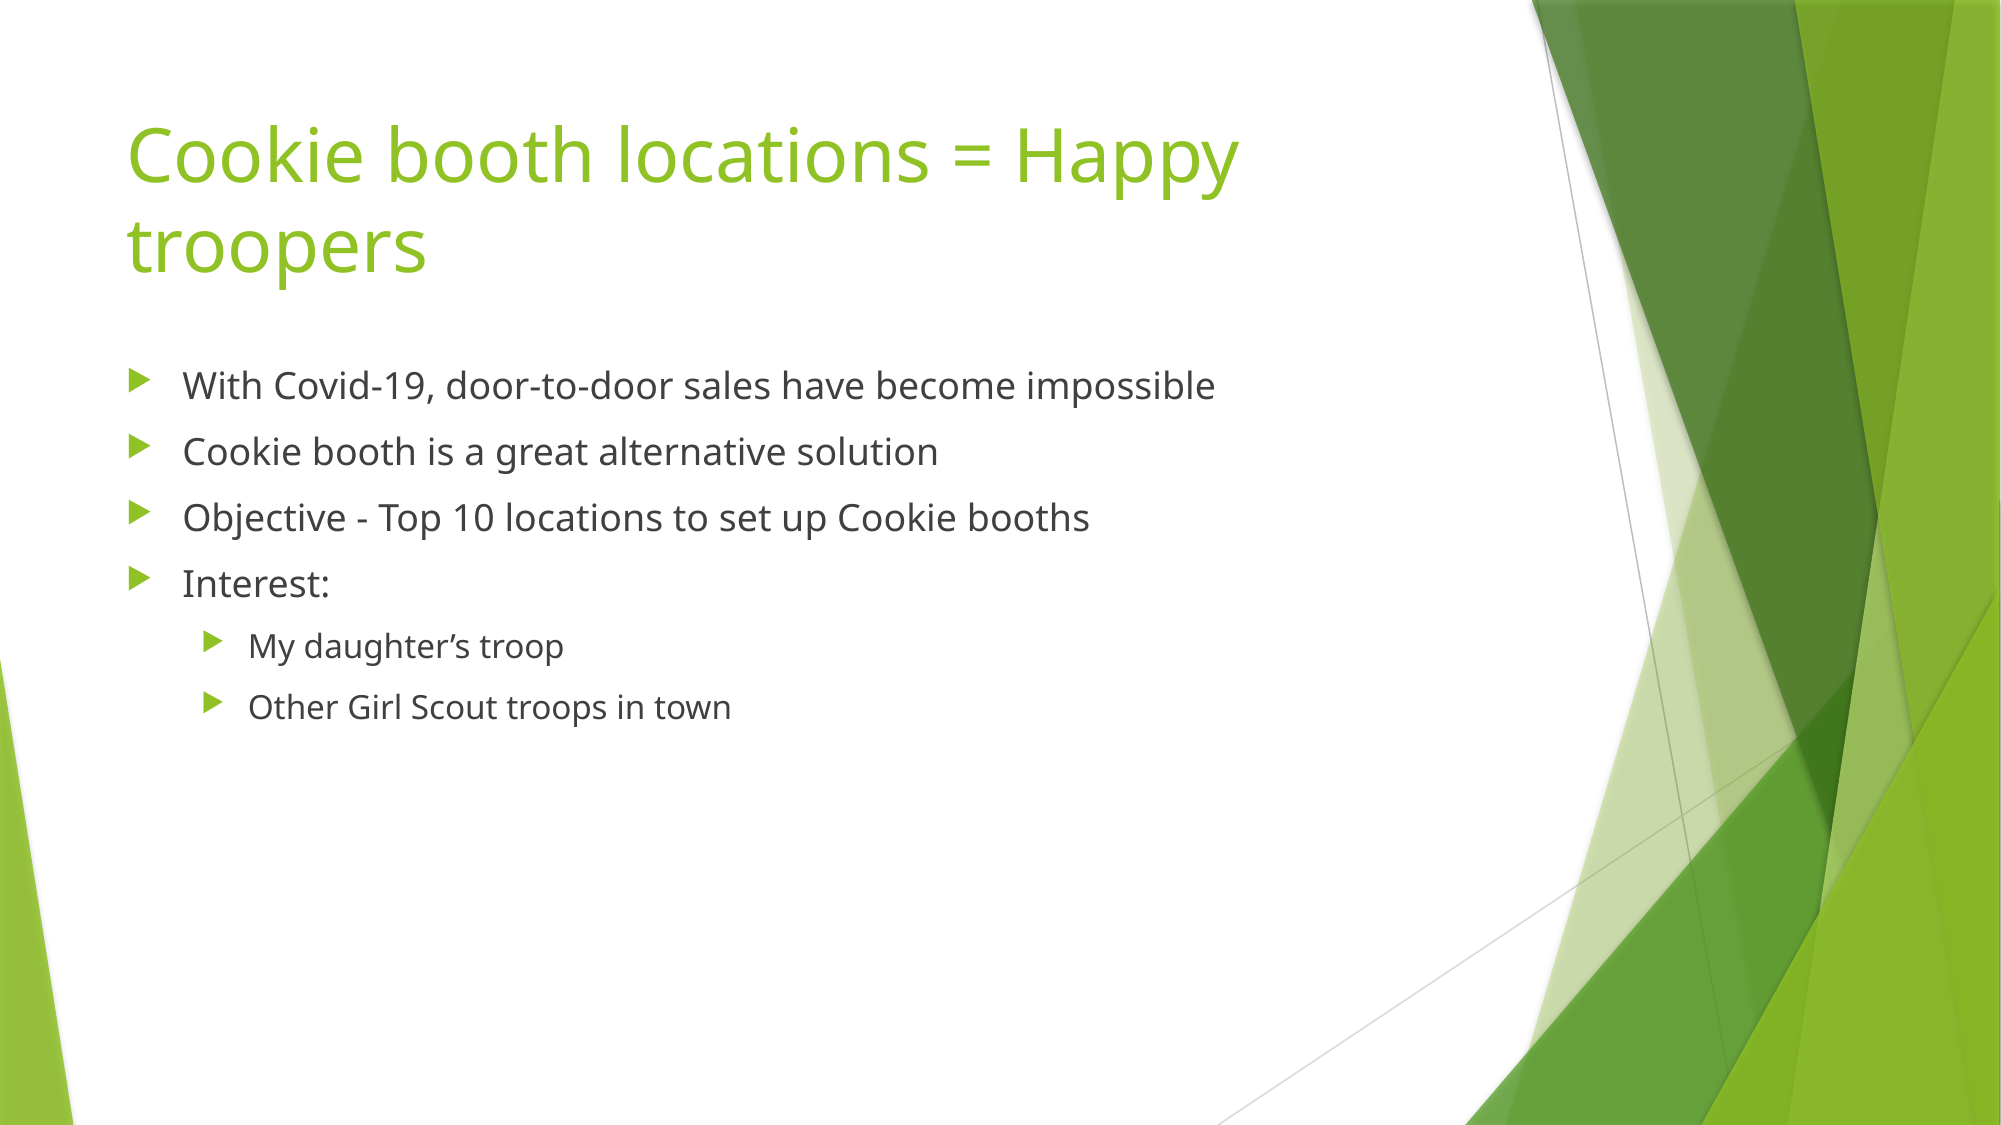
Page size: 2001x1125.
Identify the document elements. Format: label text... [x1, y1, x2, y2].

title Cookie booth locations = Happy troopers [111, 99, 1522, 317]
list With Covid-19, door-to-door sales have become impossible Cookie booth is a great alternative solution Objective - Top 10 locations to set up Cookie booths Interest: My daughter’s troop Other Girl Scout troops in town [111, 354, 1522, 992]
